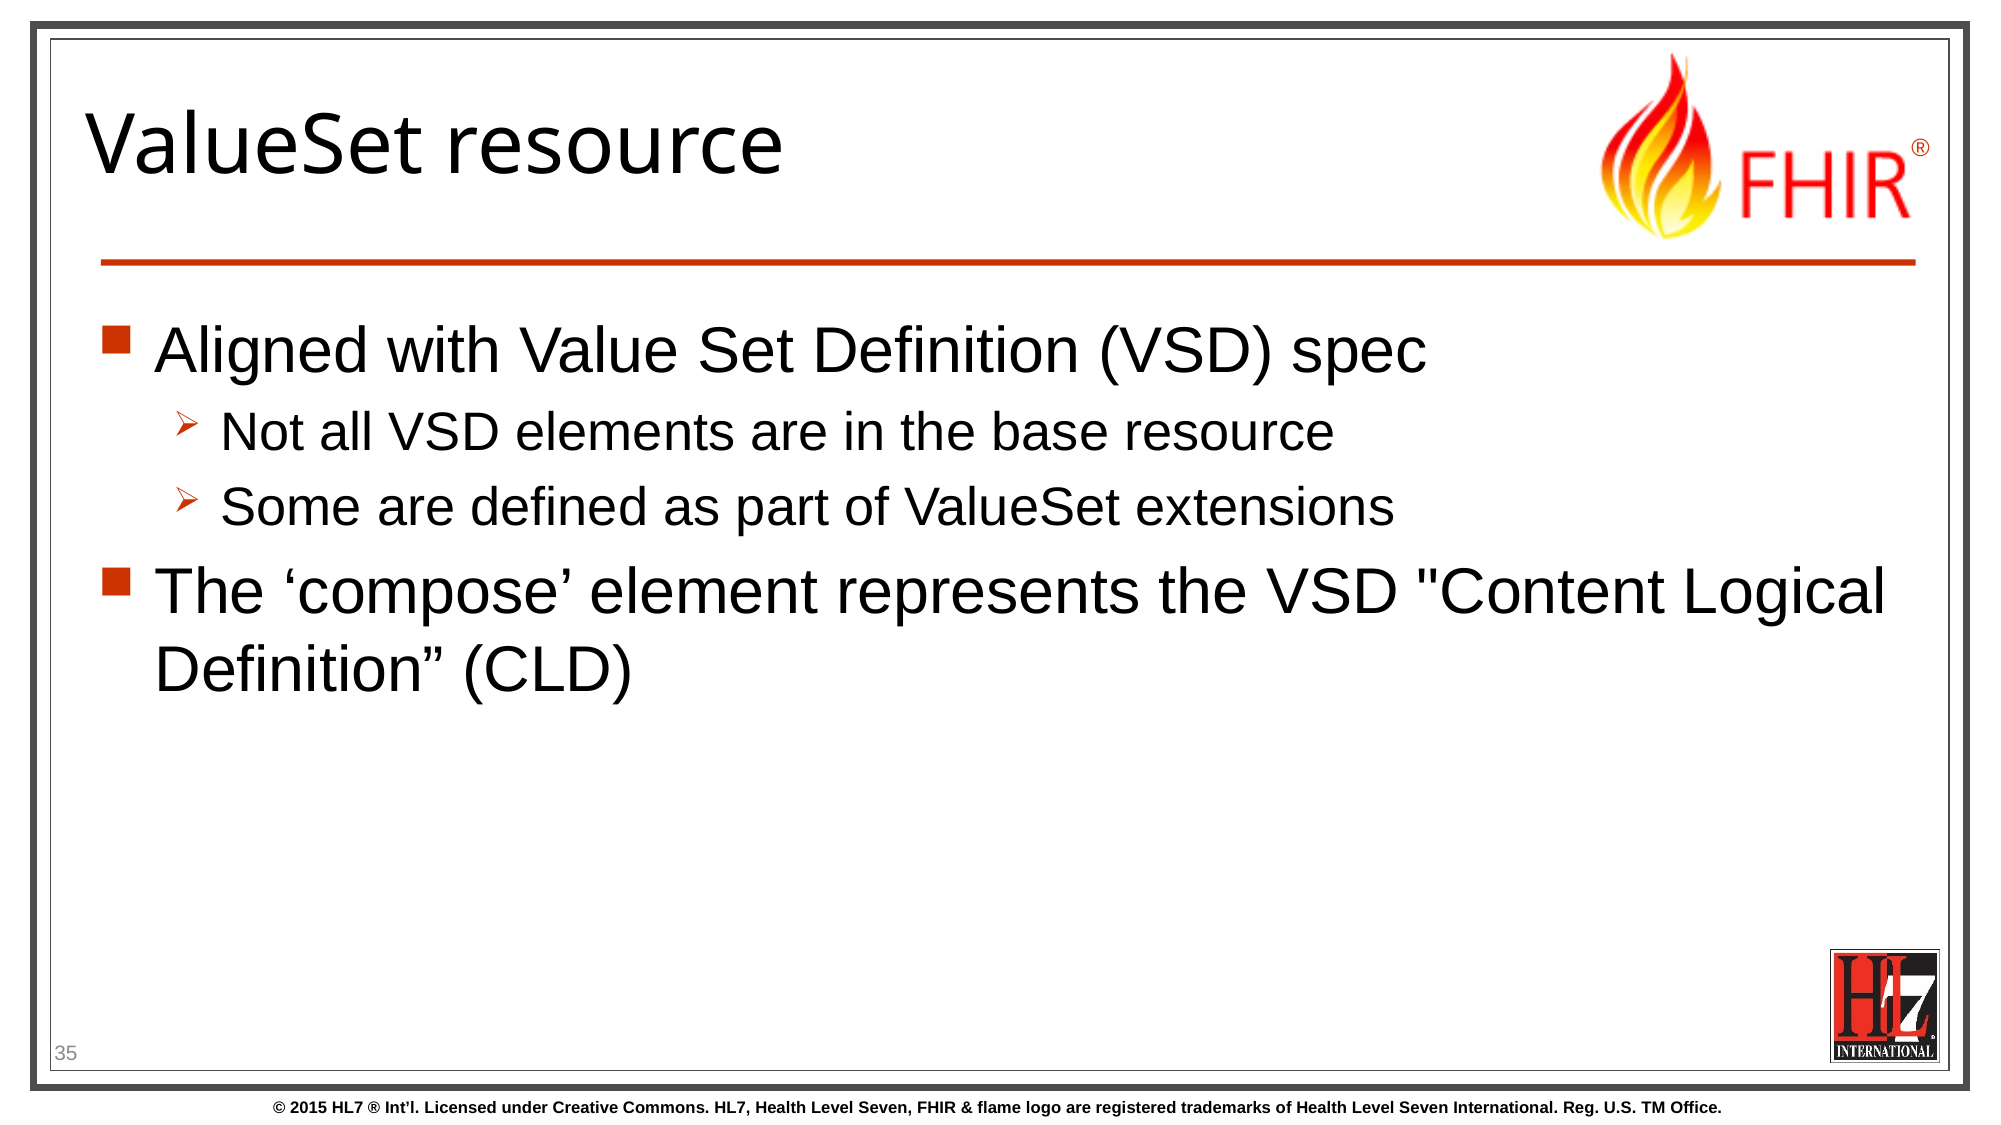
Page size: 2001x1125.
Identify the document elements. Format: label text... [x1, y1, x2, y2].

slide_number 35 [39, 1034, 197, 1071]
picture [1588, 42, 1923, 249]
title ValueSet resource [70, 54, 1595, 244]
picture [1830, 949, 1940, 1063]
list Aligned with Value Set Definition (VSD) spec Not all VSD elements are in the base resource Some are defined as part of ValueSet extensions The ‘compose’ element represents the VSD "Content Logical Definition” (CLD) [83, 299, 1917, 1059]
